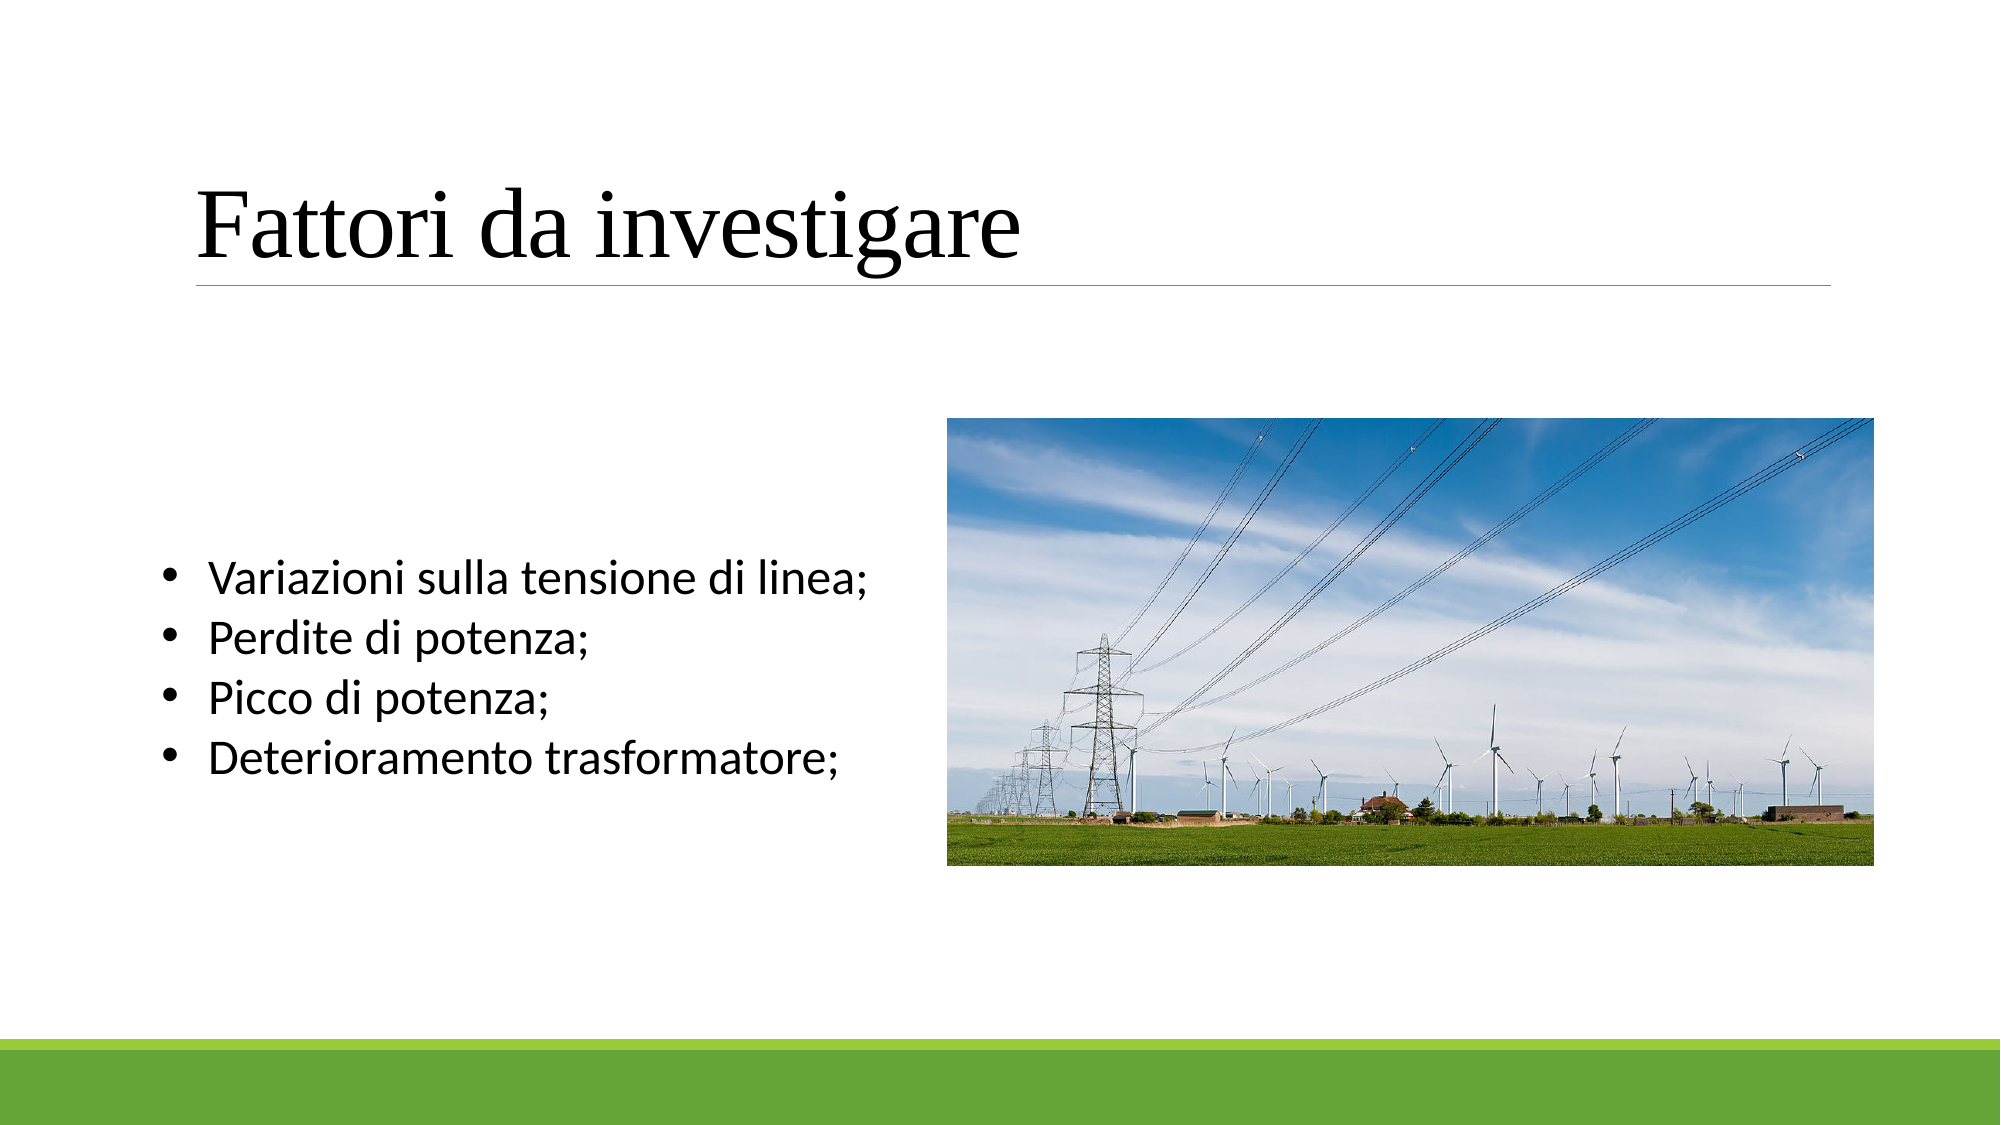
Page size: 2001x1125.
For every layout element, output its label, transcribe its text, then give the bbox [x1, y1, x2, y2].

picture [1433, 422, 1442, 431]
text_box Variazioni sulla tensione di linea; Perdite di potenza; Picco di potenza; Deterioramento trasformatore; [146, 537, 885, 792]
picture [946, 418, 1874, 866]
title Fattori da investigare [180, 47, 1830, 285]
